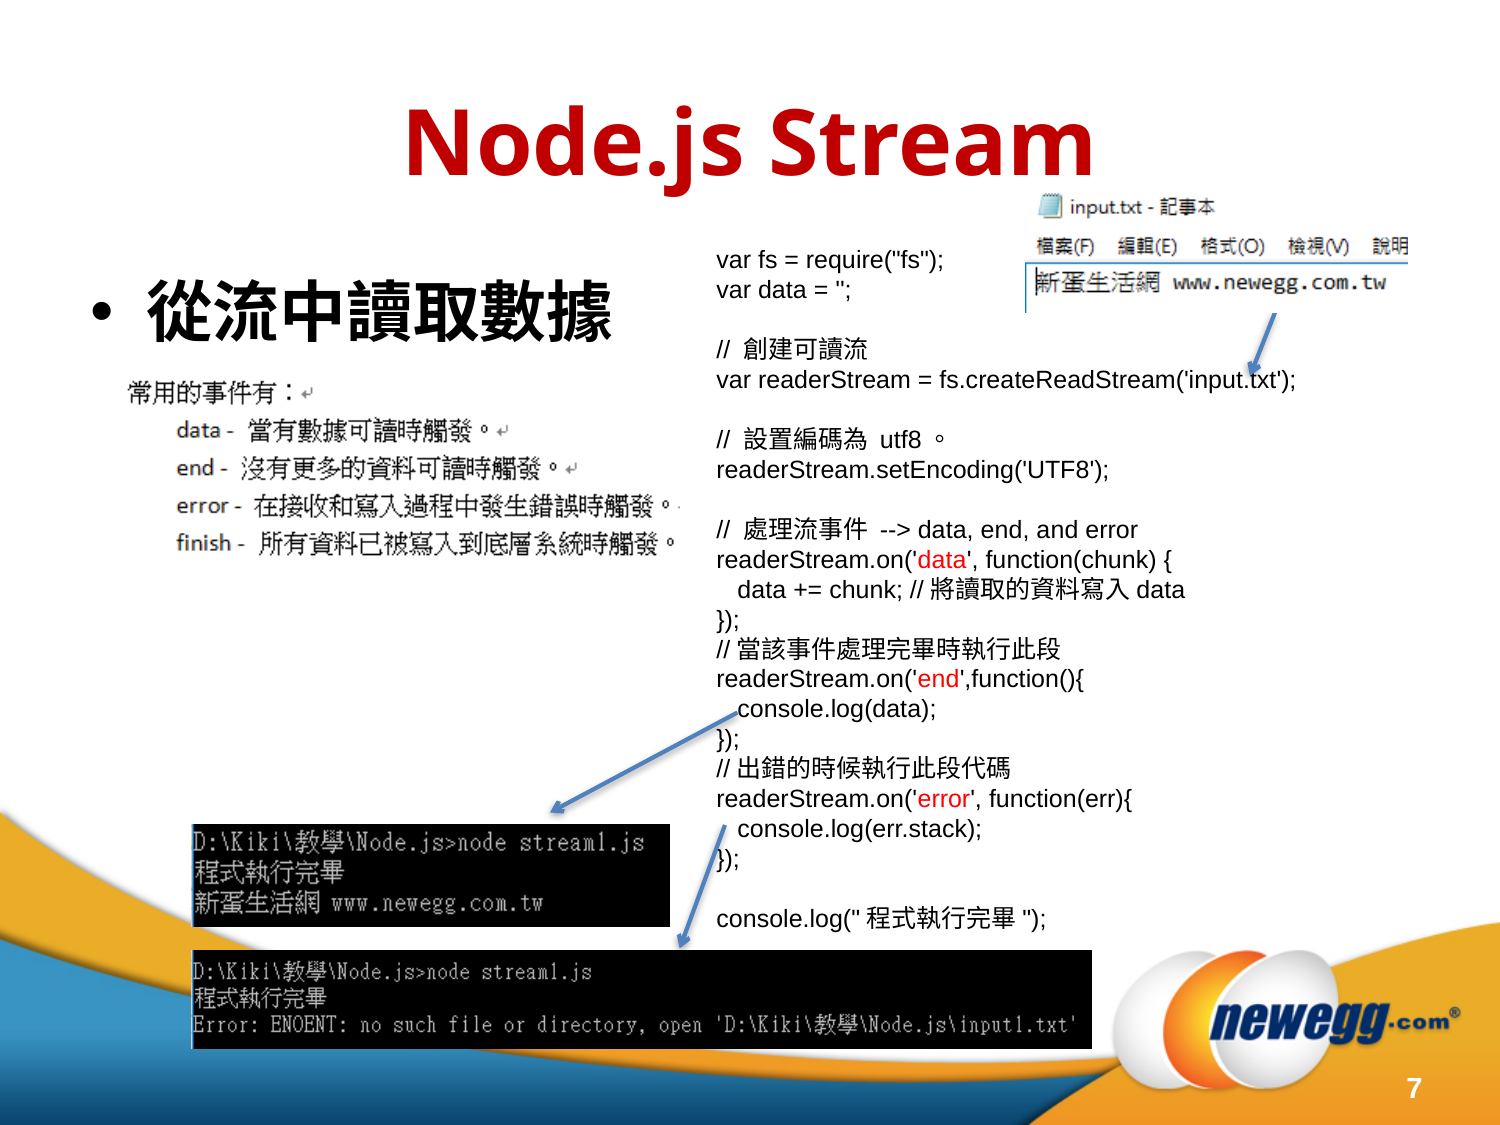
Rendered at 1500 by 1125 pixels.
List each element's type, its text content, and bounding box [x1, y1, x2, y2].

title Node.js Stream [75, 45, 1425, 233]
list 從流中讀取數據 [75, 262, 701, 900]
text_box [1249, 322, 1276, 377]
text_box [549, 712, 738, 813]
picture [0, 0, 1500, 1125]
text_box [679, 824, 726, 949]
text_box var fs = require("fs"); var data = ''; // 創建可讀流 var readerStream = fs.createReadStream('input.txt'); // 設置編碼為 utf8。 readerStream.setEncoding('UTF8'); // 處理流事件 --> data, end, and error readerStream.on('data', function(chunk) { data += chunk; //將讀取的資料寫入data }); //當該事件處理完畢時執行此段 readerStream.on('end',function(){ console.log(data); }); //出錯的時候執行此段代碼 readerStream.on('error', function(err){ console.log(err.stack); }); console.log("程式執行完畢"); [701, 236, 1313, 940]
list 從流中讀取數據 [1313, 262, 1425, 900]
